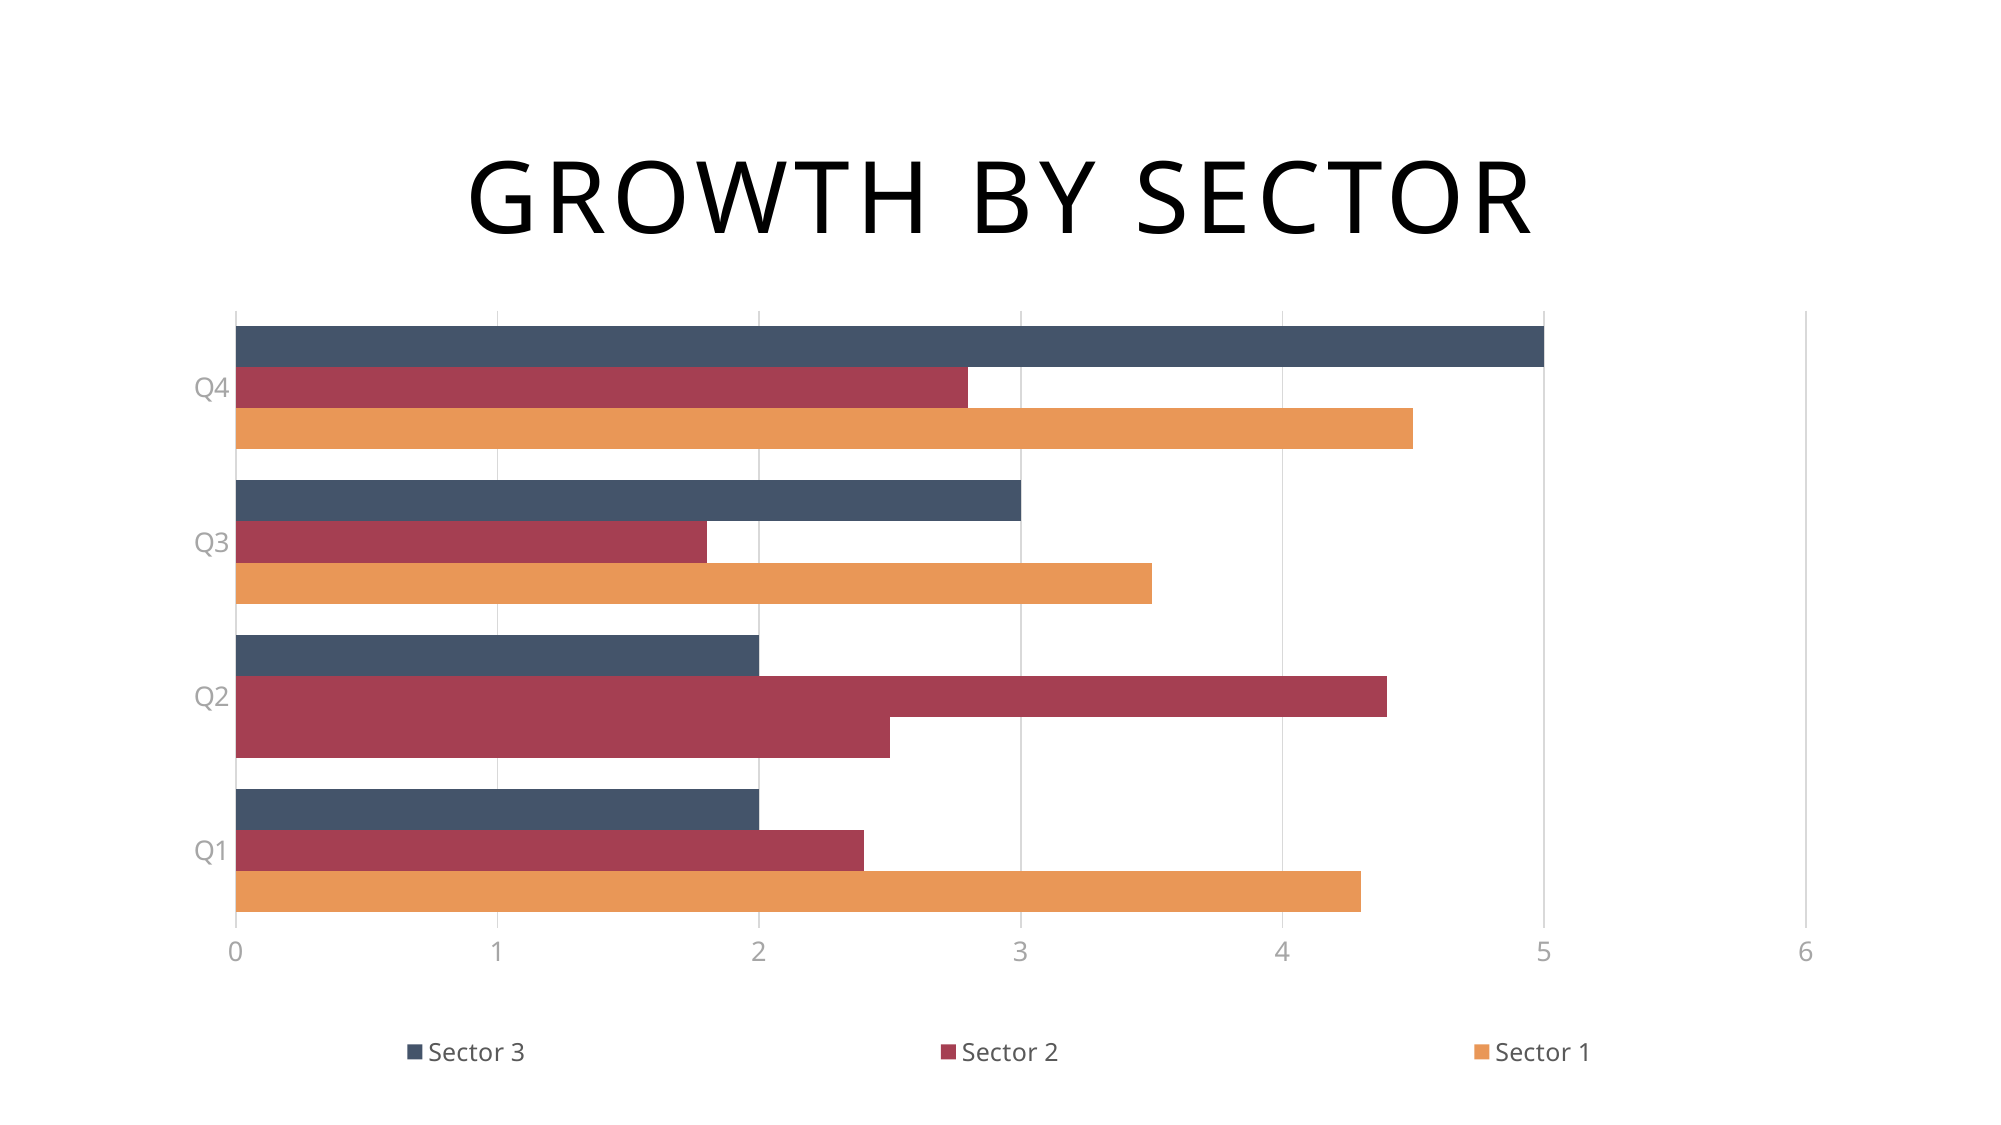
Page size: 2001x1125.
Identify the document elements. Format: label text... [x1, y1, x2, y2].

chart [0, 224, 2000, 1125]
title Growth by sector [97, 125, 1903, 224]
